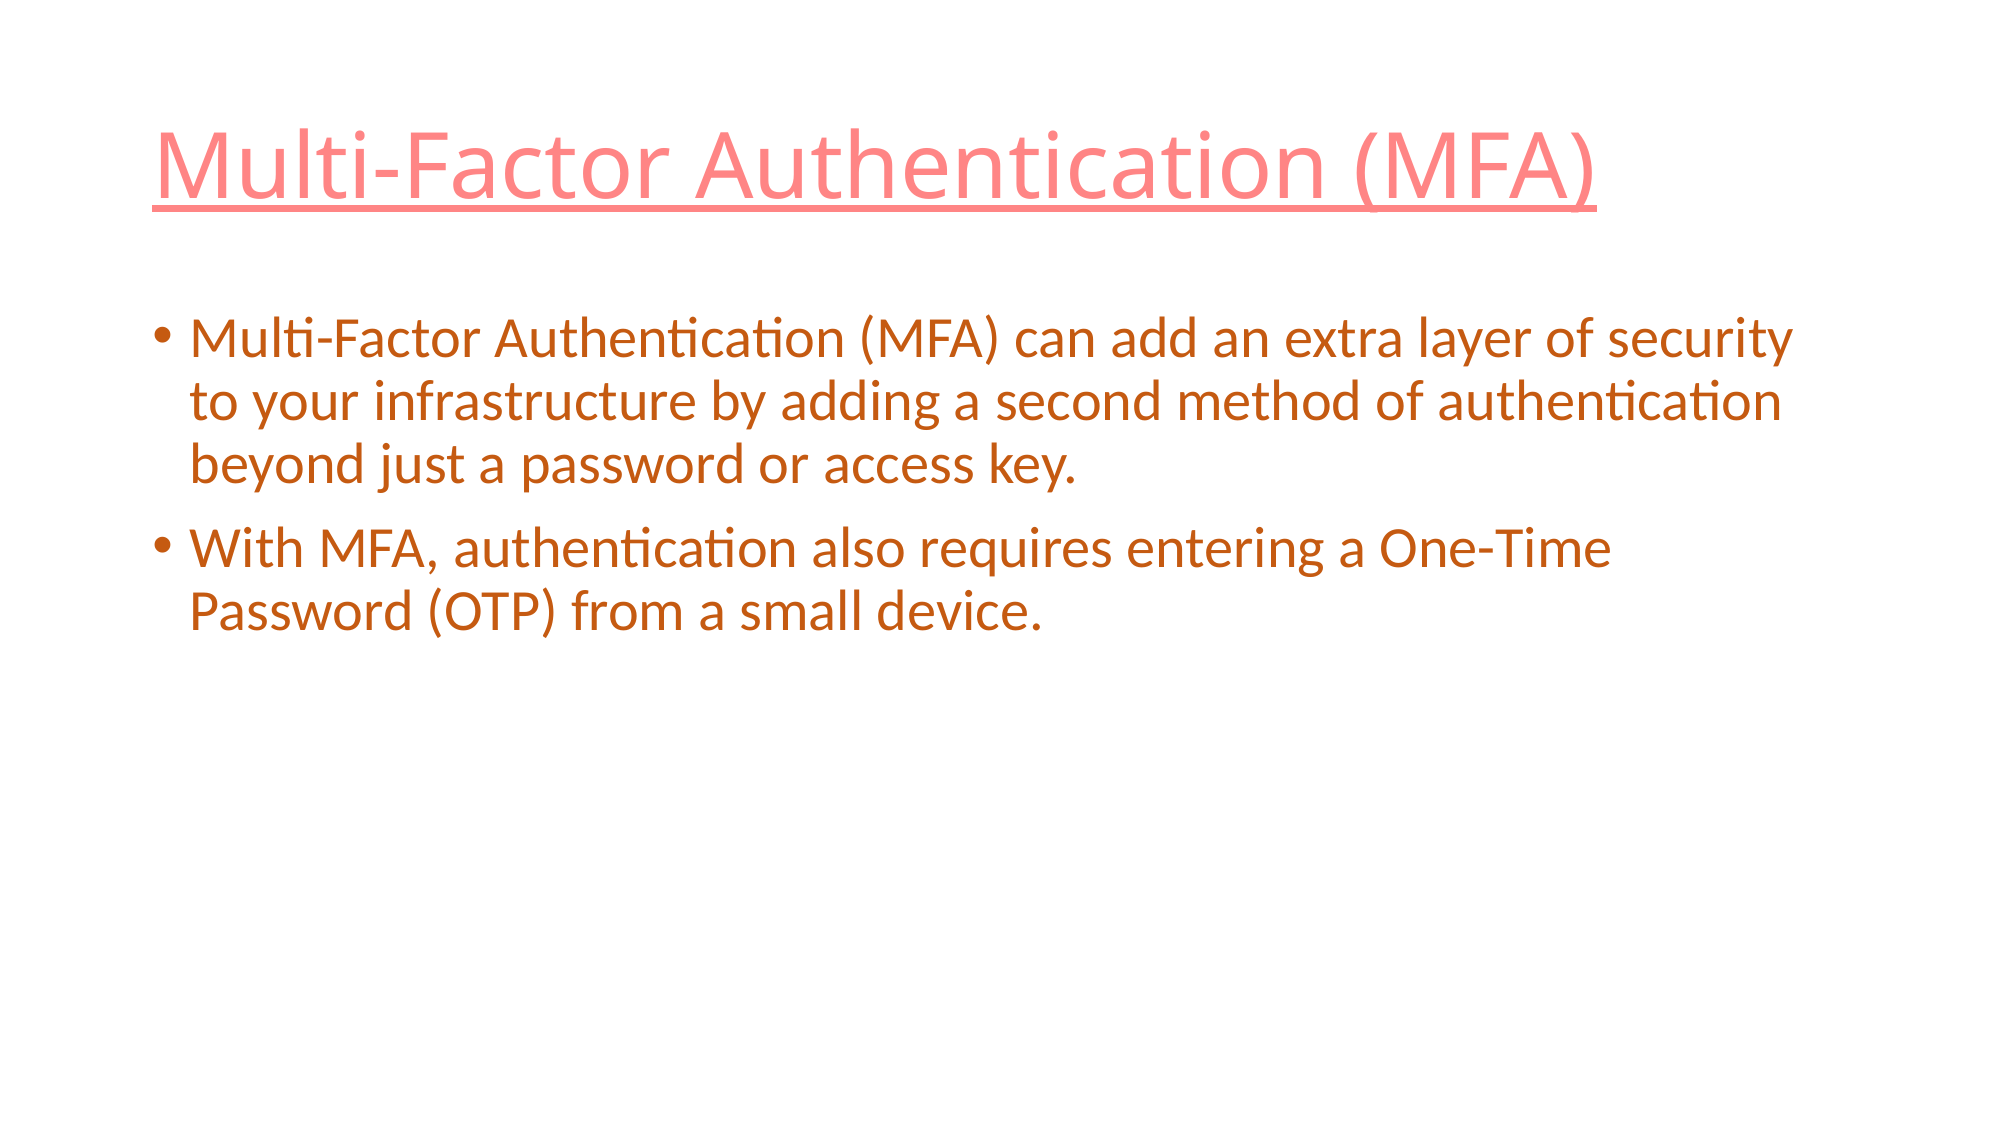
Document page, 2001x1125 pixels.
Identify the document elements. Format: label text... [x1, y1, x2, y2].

title Multi-Factor Authentication (MFA) [137, 59, 1863, 278]
list Multi-Factor Authentication (MFA) can add an extra layer of security to your infrastructure by adding a second method of authentication beyond just a password or access key. With MFA, authentication also requires entering a One-Time Password (OTP) from a small device. [137, 299, 1863, 1014]
